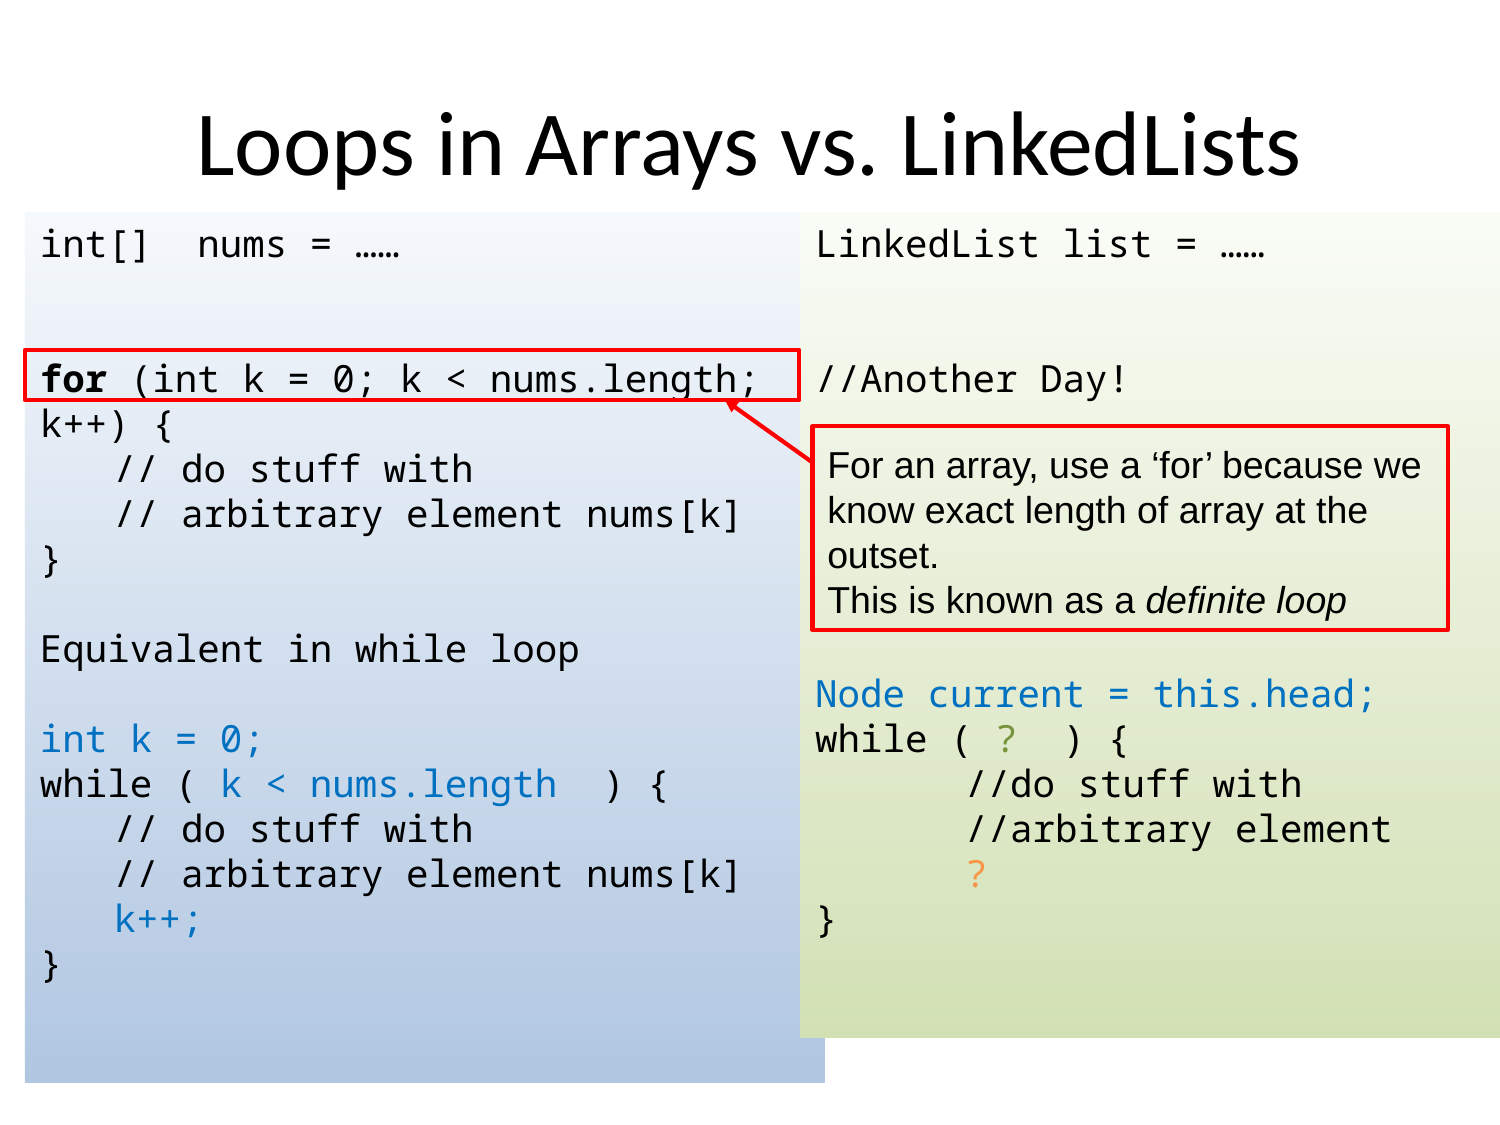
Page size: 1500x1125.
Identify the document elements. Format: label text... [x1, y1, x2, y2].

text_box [724, 399, 813, 463]
title Loops in Arrays vs. LinkedLists [75, 45, 1425, 212]
text_box int[] nums = …… for (int k = 0; k < nums.length; k++) { // do stuff with // arbitrary element nums[k] } Equivalent in while loop int k = 0; while ( k < nums.length ) { // do stuff with // arbitrary element nums[k] k++; } [24, 212, 800, 348]
text_box [23, 348, 801, 402]
text_box LinkedList list = …… //Another Day! Node current = this.head; while ( ? ) { //do stuff with //arbitrary element ? } [800, 212, 1500, 1038]
text_box int[] nums = …… for (int k = 0; k < nums.length; k++) { // do stuff with // arbitrary element nums[k] } Equivalent in while loop int k = 0; while ( k < nums.length ) { // do stuff with // arbitrary element nums[k] k++; } [24, 402, 825, 1083]
text_box [810, 424, 1450, 632]
